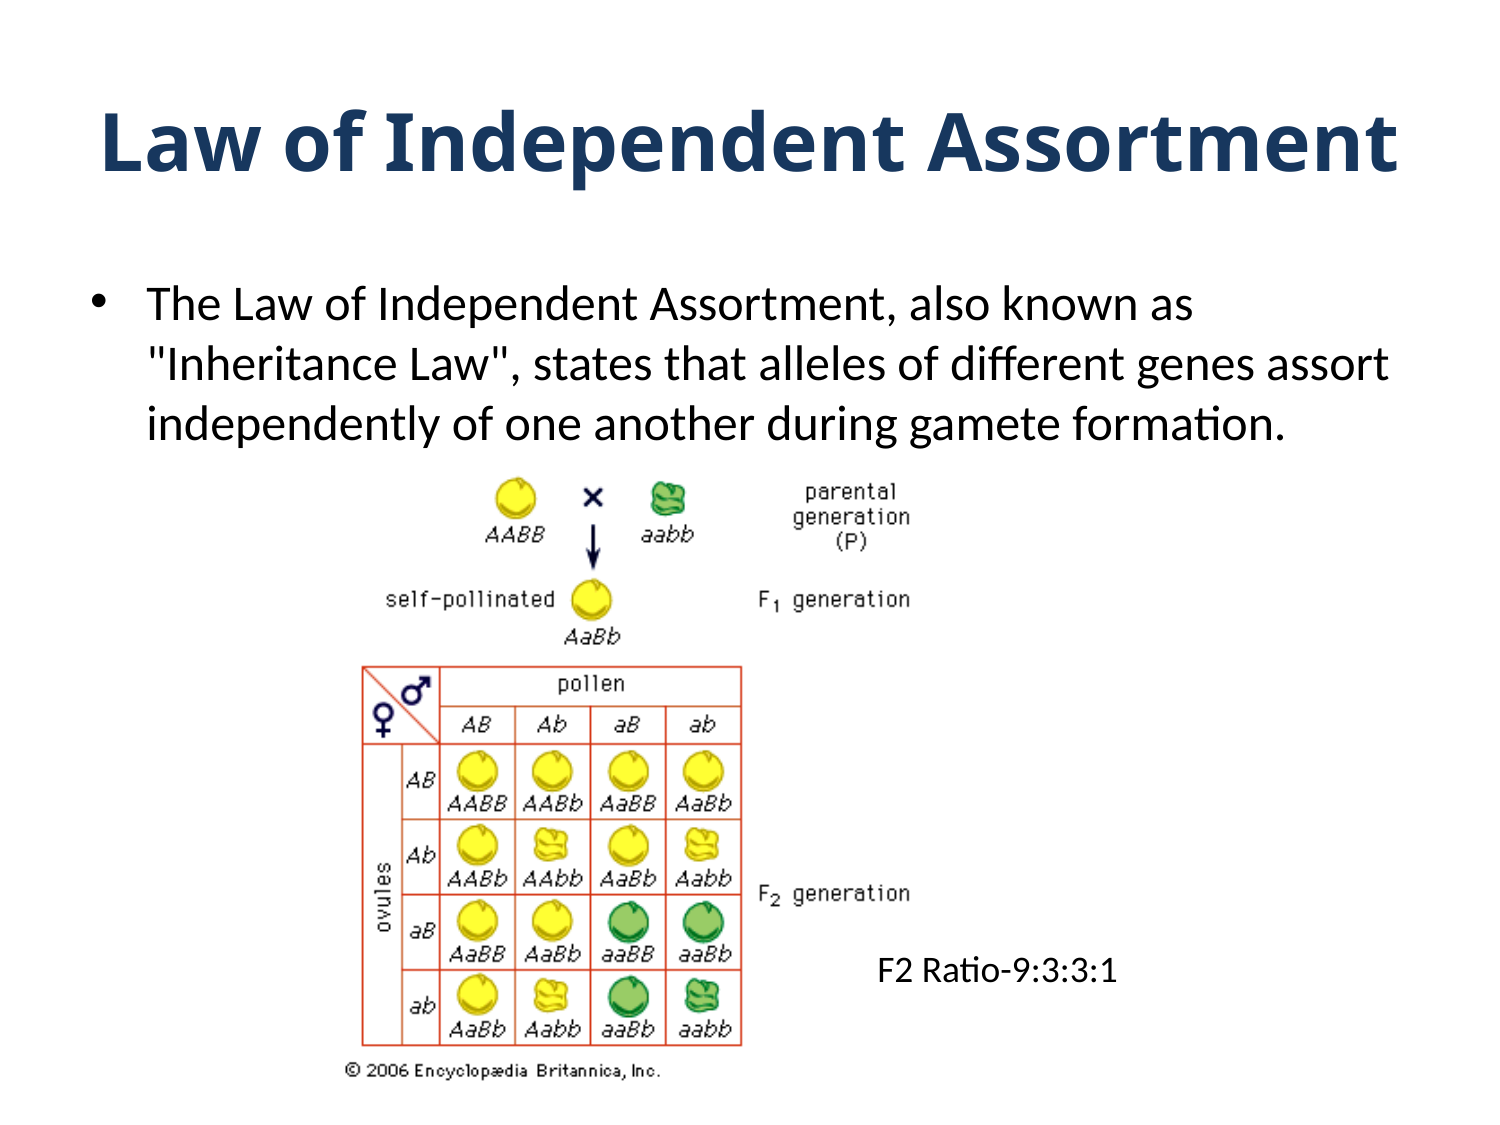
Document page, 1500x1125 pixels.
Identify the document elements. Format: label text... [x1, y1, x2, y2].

title Law of Independent Assortment [75, 45, 1425, 233]
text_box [337, 462, 1288, 1086]
list The Law of Independent Assortment, also known as "Inheritance Law", states that alleles of different genes assort independently of one another during gamete formation. [75, 262, 1425, 1005]
